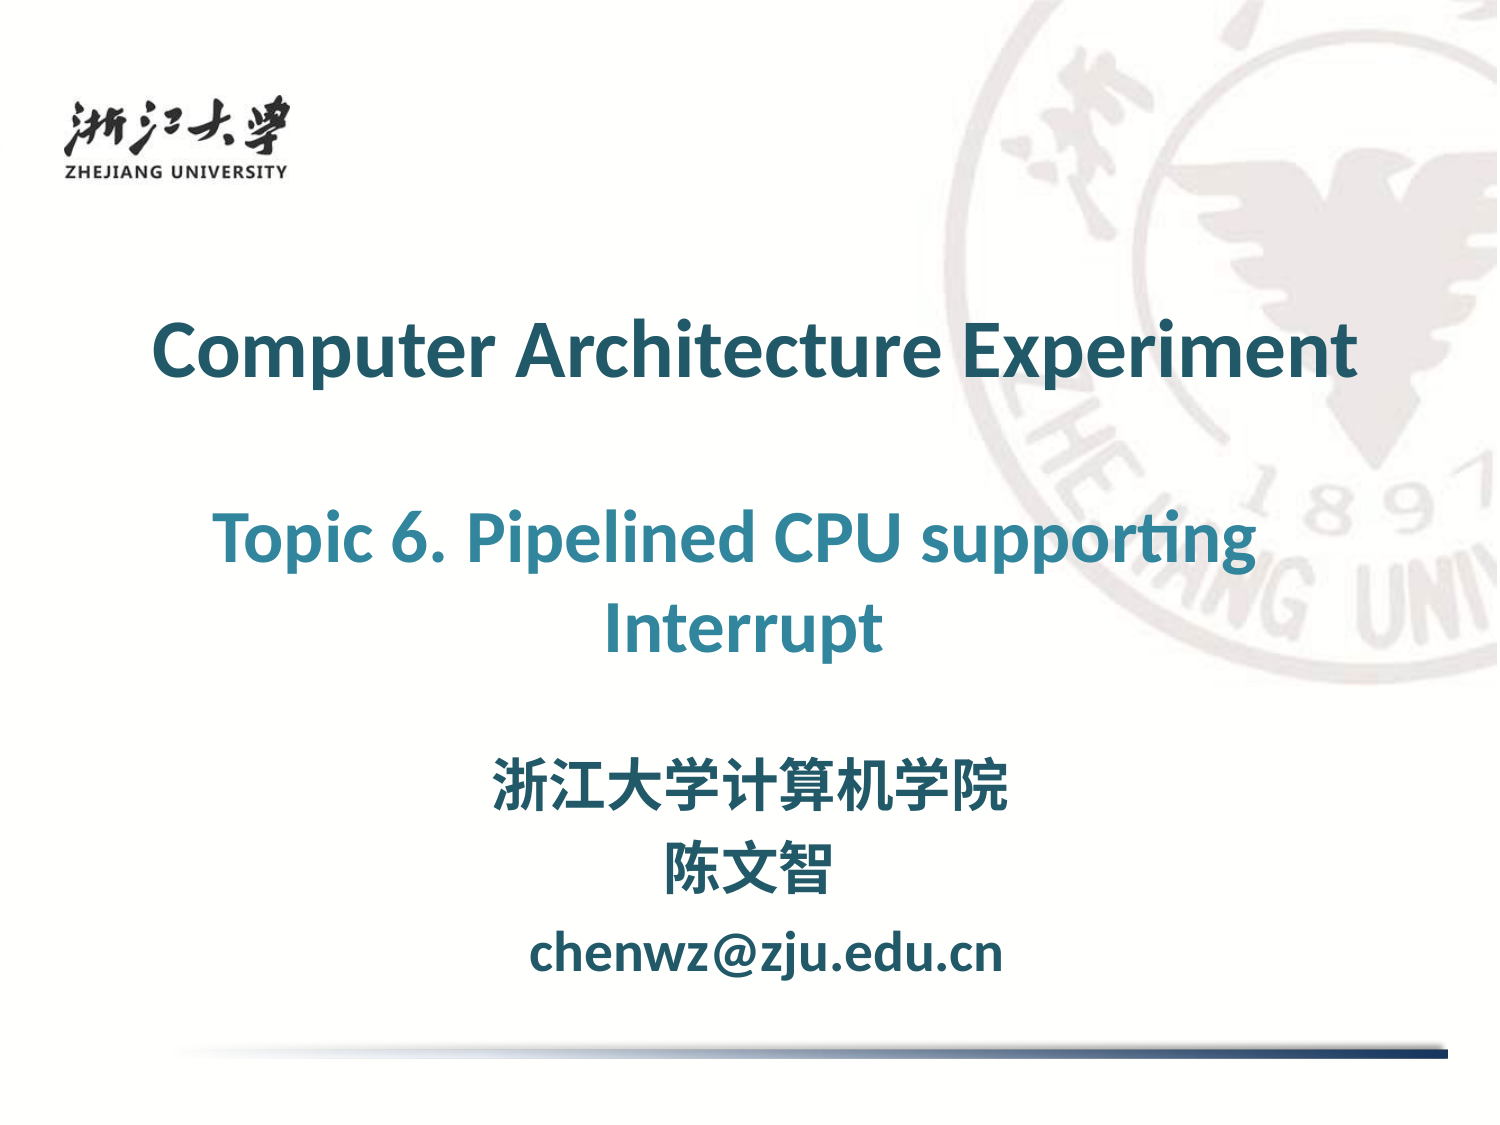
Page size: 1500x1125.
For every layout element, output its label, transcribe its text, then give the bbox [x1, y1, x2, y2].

title Computer Architecture Experiment [88, 243, 1425, 445]
picture [0, 0, 1500, 1125]
subtitle 浙江大学计算机学院 陈文智 chenwz@zju.edu.cn [225, 727, 1275, 992]
text_box Topic 6. Pipelined CPU supporting Interrupt [64, 479, 1424, 675]
